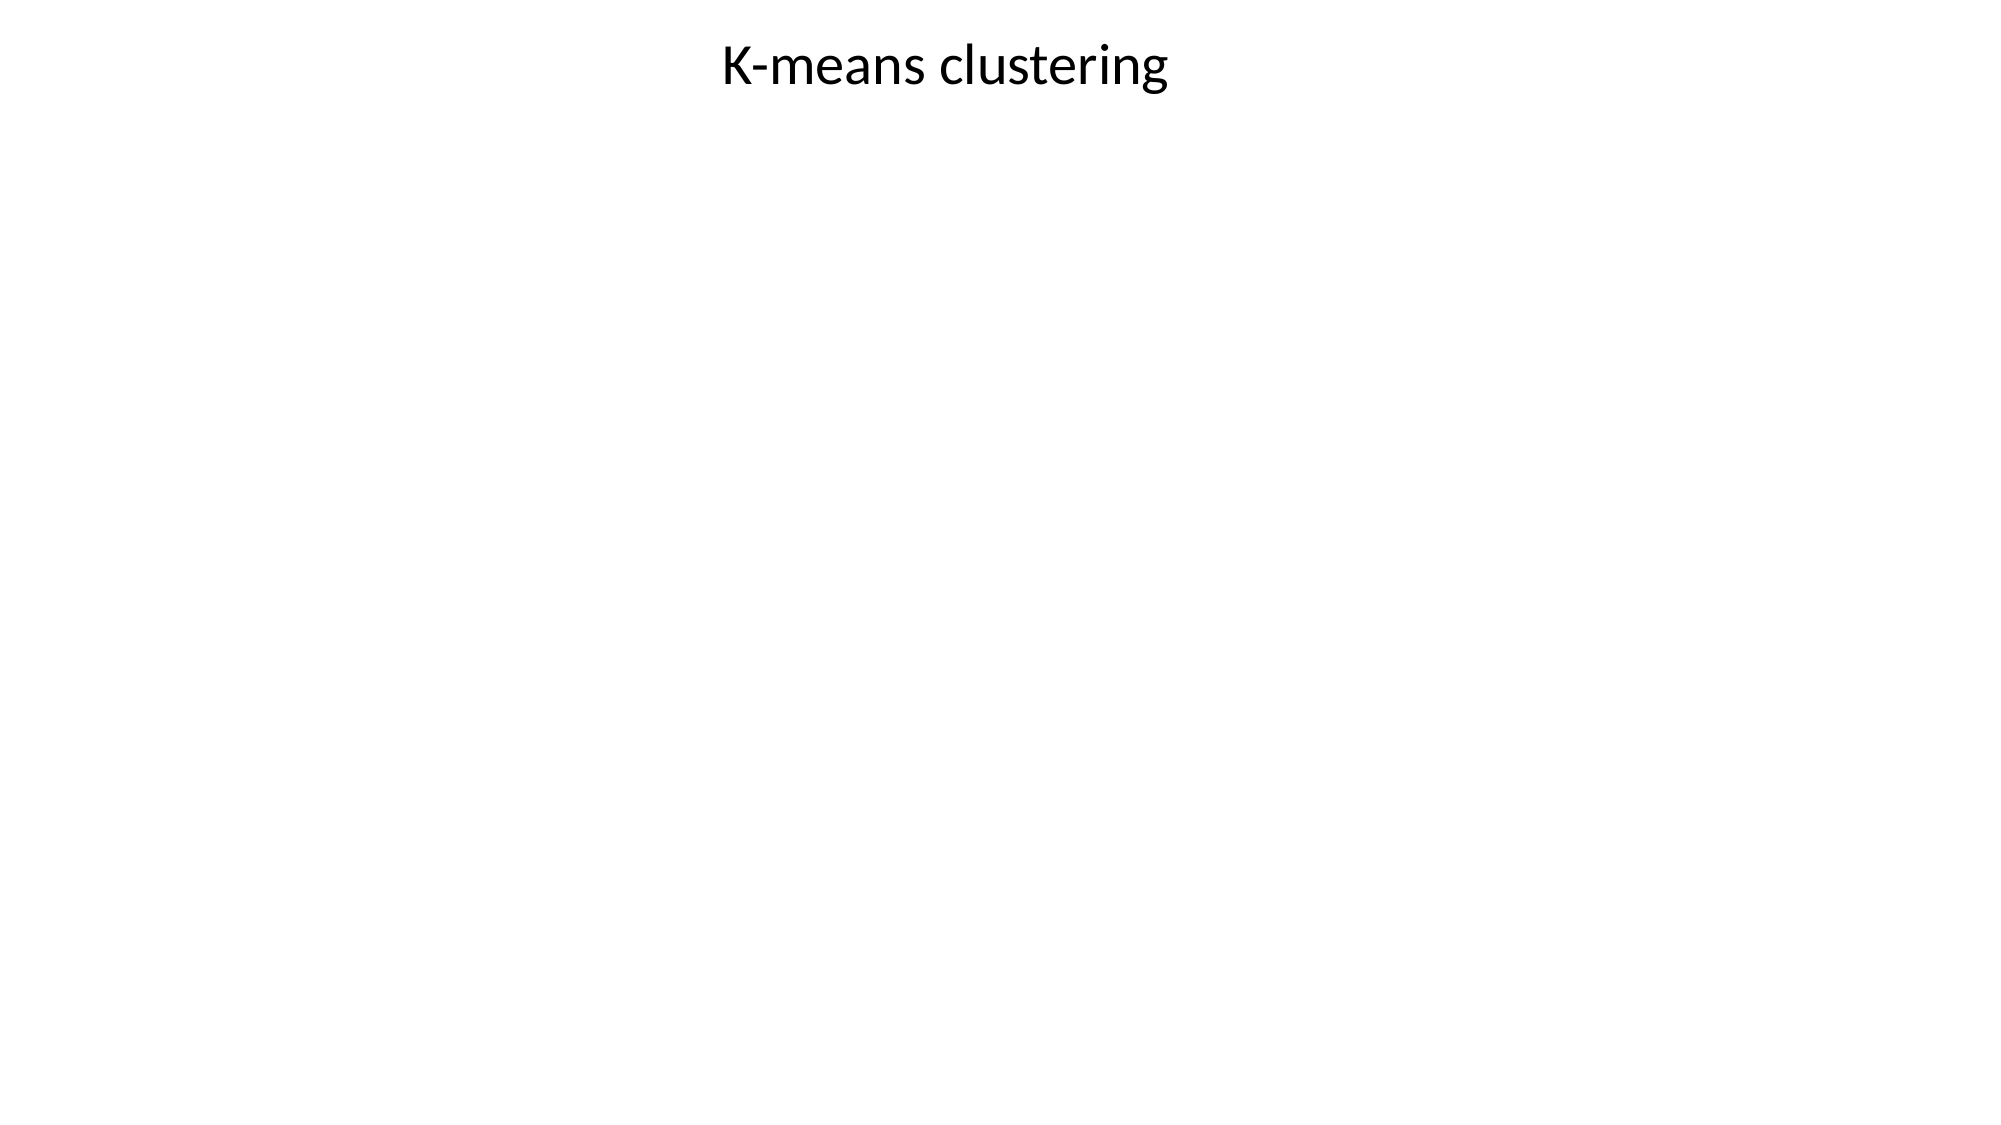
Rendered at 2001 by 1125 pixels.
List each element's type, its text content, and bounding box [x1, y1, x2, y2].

text_box K-means clustering [707, 18, 1185, 104]
